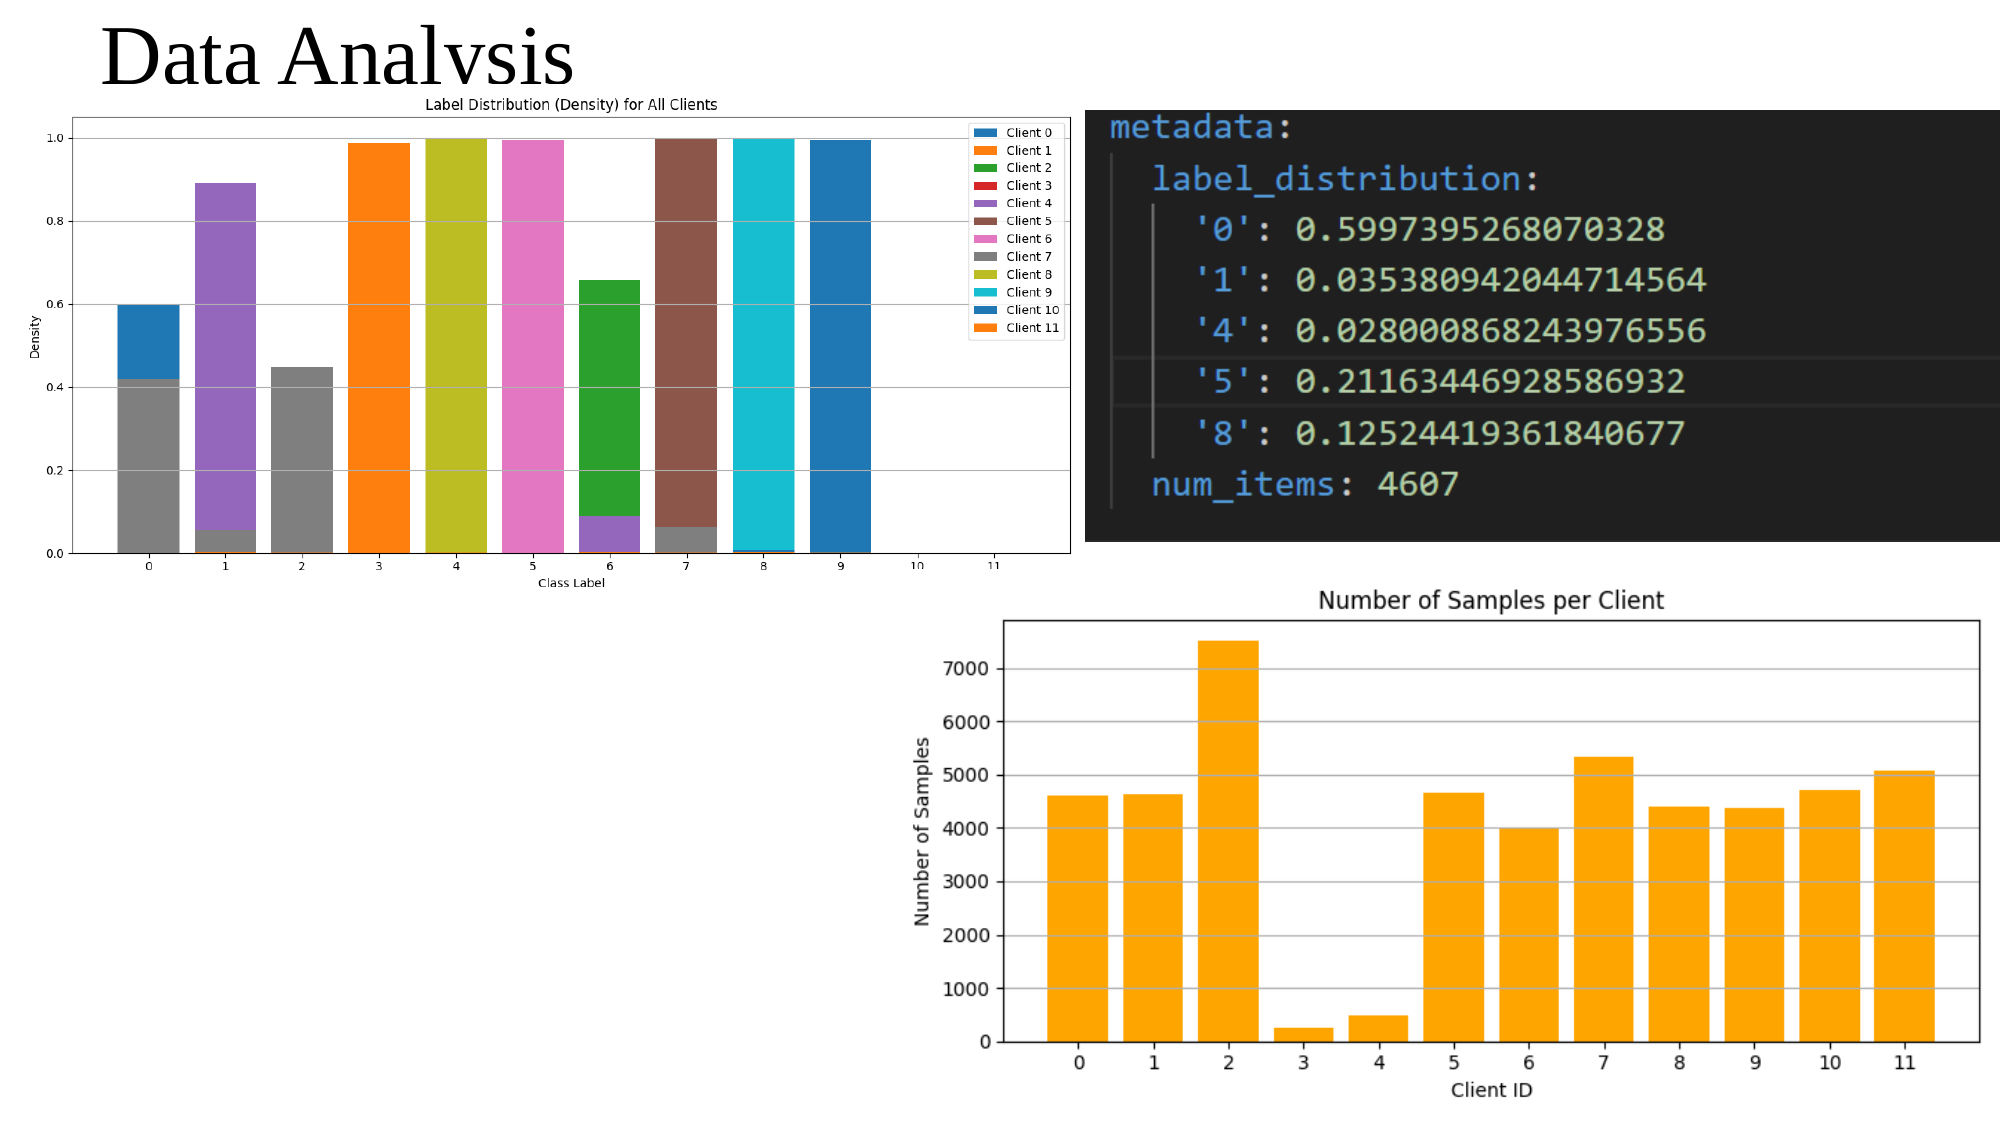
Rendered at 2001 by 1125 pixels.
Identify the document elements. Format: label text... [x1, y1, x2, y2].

title Data Analysis [85, 3, 1659, 110]
picture [1084, 110, 2000, 542]
picture [894, 568, 2000, 1123]
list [0, 83, 1086, 604]
